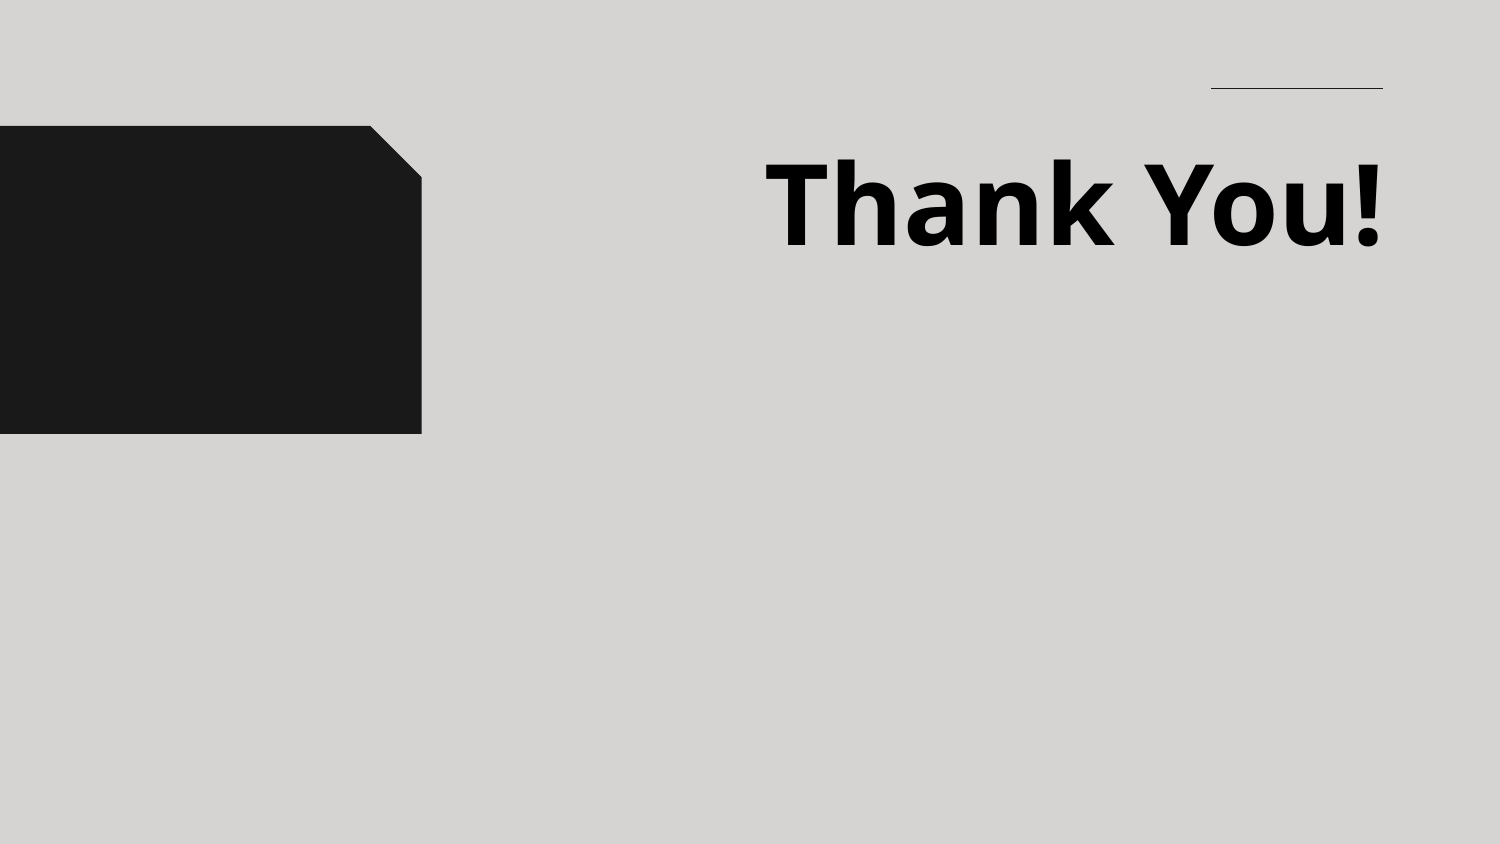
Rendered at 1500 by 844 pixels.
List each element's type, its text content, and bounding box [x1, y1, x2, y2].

text_box [0, 125, 422, 434]
text_box Thank You! [749, 125, 1449, 276]
